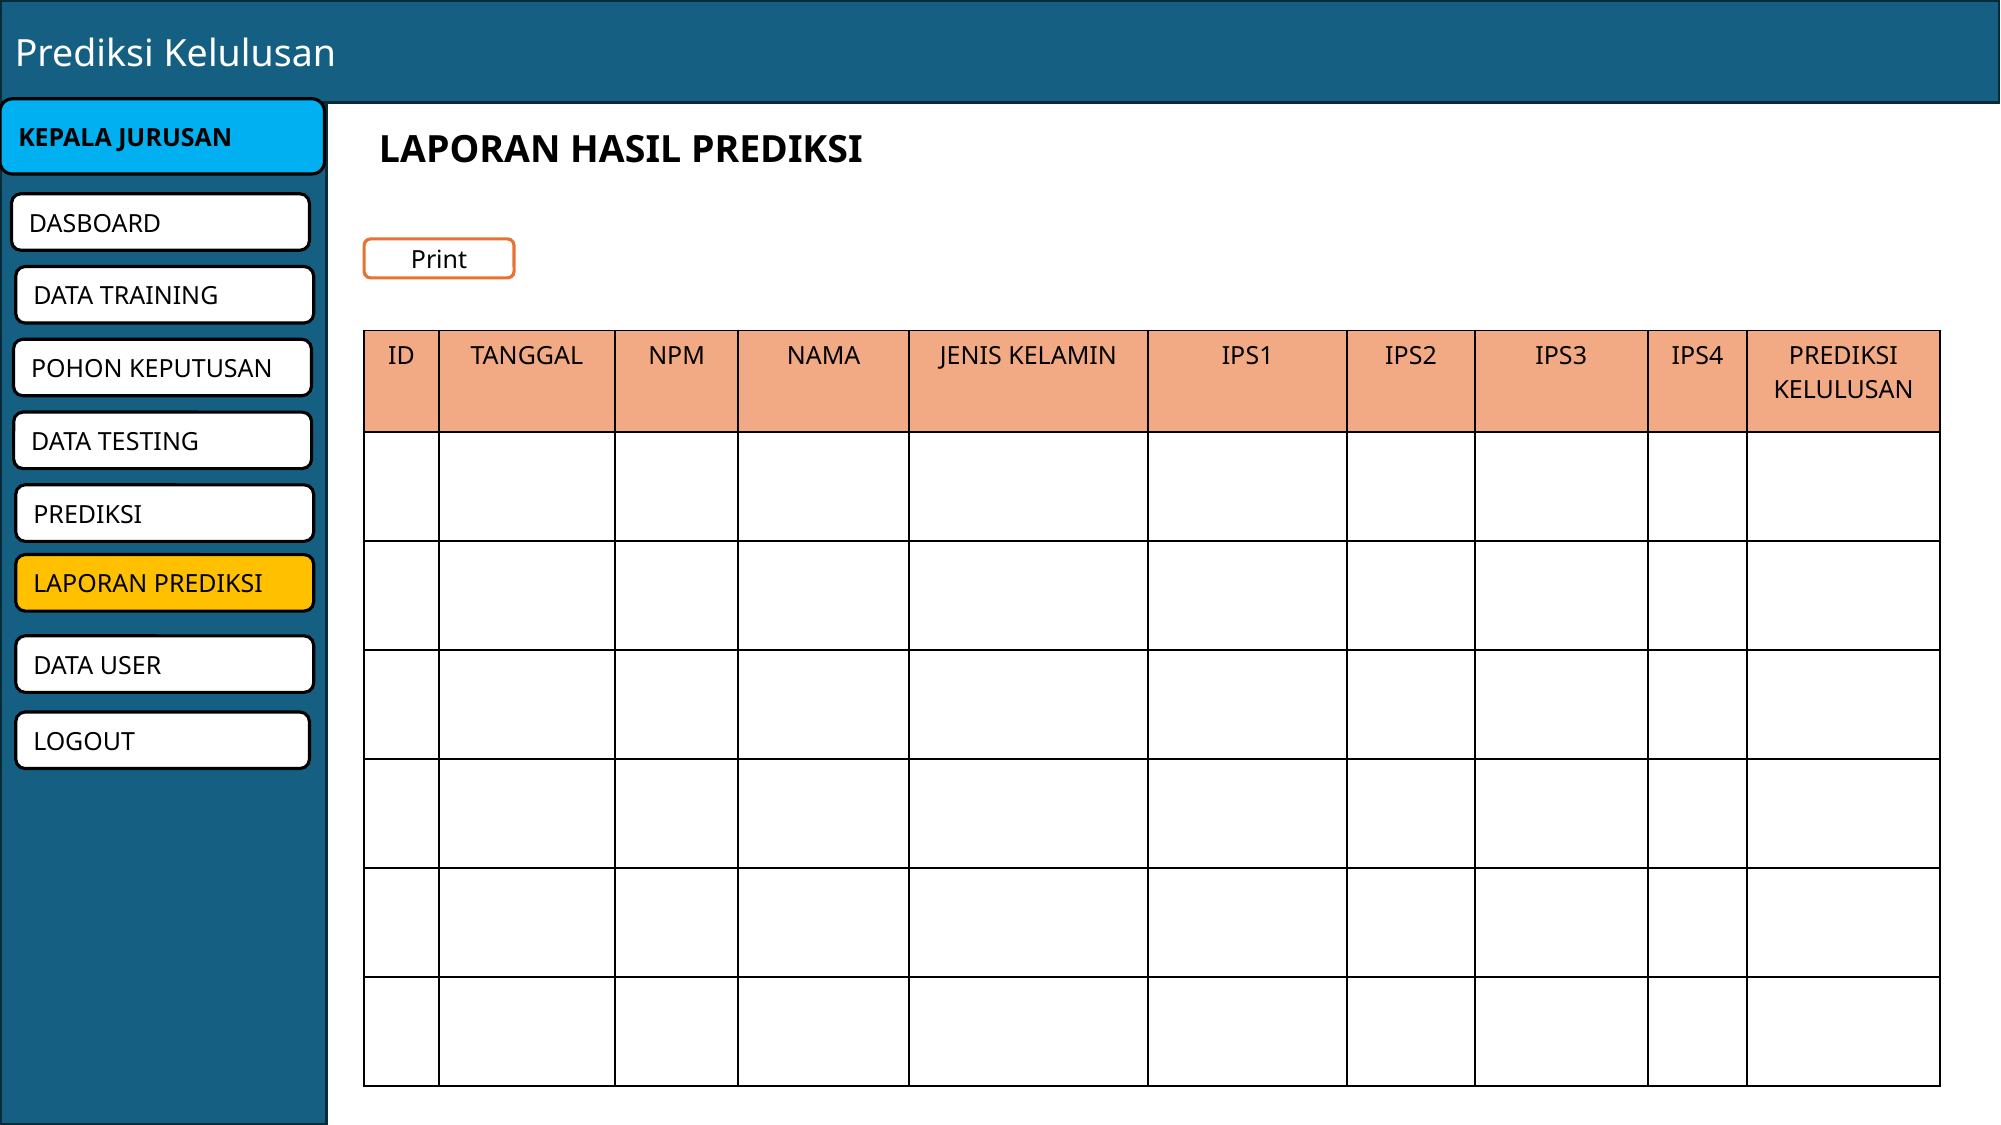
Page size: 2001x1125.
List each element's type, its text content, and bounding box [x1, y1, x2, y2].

table_cell [1748, 978, 1939, 1085]
table_cell [1348, 760, 1474, 867]
table_cell [440, 433, 614, 540]
table_cell [616, 978, 737, 1085]
table_cell [616, 433, 737, 540]
table_cell [616, 651, 737, 758]
table_header NAMA [739, 331, 908, 431]
table_header ID [365, 331, 438, 431]
table_cell [739, 869, 908, 976]
table_header JENIS KELAMIN [910, 331, 1147, 431]
table_cell [1748, 651, 1939, 758]
table_cell [1149, 978, 1346, 1085]
table_cell [1476, 651, 1647, 758]
table_header IPS2 [1348, 331, 1474, 431]
table_cell [440, 869, 614, 976]
table_cell [1476, 542, 1647, 649]
table_header IPS3 [1476, 331, 1647, 431]
table_cell [1649, 978, 1746, 1085]
table_cell [1748, 542, 1939, 649]
table_header IPS1 [1149, 331, 1346, 431]
text_box [0, 101, 328, 1125]
table_cell [739, 651, 908, 758]
table_cell [365, 760, 438, 867]
text_box POHON KEPUTUSAN [11, 337, 314, 398]
table_header PREDIKSI KELULUSAN [1748, 331, 1939, 431]
table_header IPS4 [1649, 331, 1746, 431]
table_cell [1476, 978, 1647, 1085]
table_cell [1149, 760, 1346, 867]
text_box Prediksi Kelulusan [0, 0, 2000, 104]
table_cell [365, 869, 438, 976]
table_cell [1149, 433, 1346, 540]
table_cell [739, 760, 908, 867]
text_box DATA USER [14, 634, 316, 694]
text_box DASBOARD [9, 192, 312, 252]
table_cell [365, 542, 438, 649]
table_cell [1748, 760, 1939, 867]
table_cell [910, 542, 1147, 649]
table_cell [910, 433, 1147, 540]
table_cell [739, 978, 908, 1085]
table_cell [1348, 651, 1474, 758]
table_cell [1649, 760, 1746, 867]
text_box KEPALA JURUSAN [0, 97, 327, 176]
table_cell [365, 978, 438, 1085]
table_cell [1476, 433, 1647, 540]
table_cell [910, 869, 1147, 976]
table_cell [1476, 760, 1647, 867]
table_cell [1649, 433, 1746, 540]
table_cell [616, 869, 737, 976]
text_box Print [362, 237, 516, 280]
table_cell [440, 651, 614, 758]
table_cell [440, 978, 614, 1085]
table_cell [910, 651, 1147, 758]
table_cell [739, 433, 908, 540]
table_cell [739, 542, 908, 649]
table_cell [1649, 651, 1746, 758]
table_cell [365, 433, 438, 540]
table_cell [440, 542, 614, 649]
table_cell [1149, 651, 1346, 758]
text_box DATA TESTING [12, 410, 314, 471]
table_cell [1348, 433, 1474, 540]
table_cell [1748, 433, 1939, 540]
table_cell [1348, 542, 1474, 649]
table_cell [1649, 542, 1746, 649]
table_cell [616, 542, 737, 649]
table_cell [1348, 978, 1474, 1085]
table_header NPM [616, 331, 737, 431]
table_cell [910, 978, 1147, 1085]
table_cell [910, 760, 1147, 867]
table_cell [1149, 542, 1346, 649]
table_cell [616, 760, 737, 867]
table_cell [1149, 869, 1346, 976]
table_cell [1348, 869, 1474, 976]
text_box PREDIKSI [14, 483, 316, 543]
text_box DATA TRAINING [14, 264, 316, 325]
text_box LOGOUT [14, 710, 312, 771]
table_cell [1476, 869, 1647, 976]
text_box LAPORAN PREDIKSI [14, 552, 316, 613]
table_cell [440, 760, 614, 867]
text_box LAPORAN HASIL PREDIKSI [364, 117, 1098, 178]
table_header TANGGAL [440, 331, 614, 431]
table_cell [1649, 869, 1746, 976]
table_cell [365, 651, 438, 758]
table_cell [1748, 869, 1939, 976]
